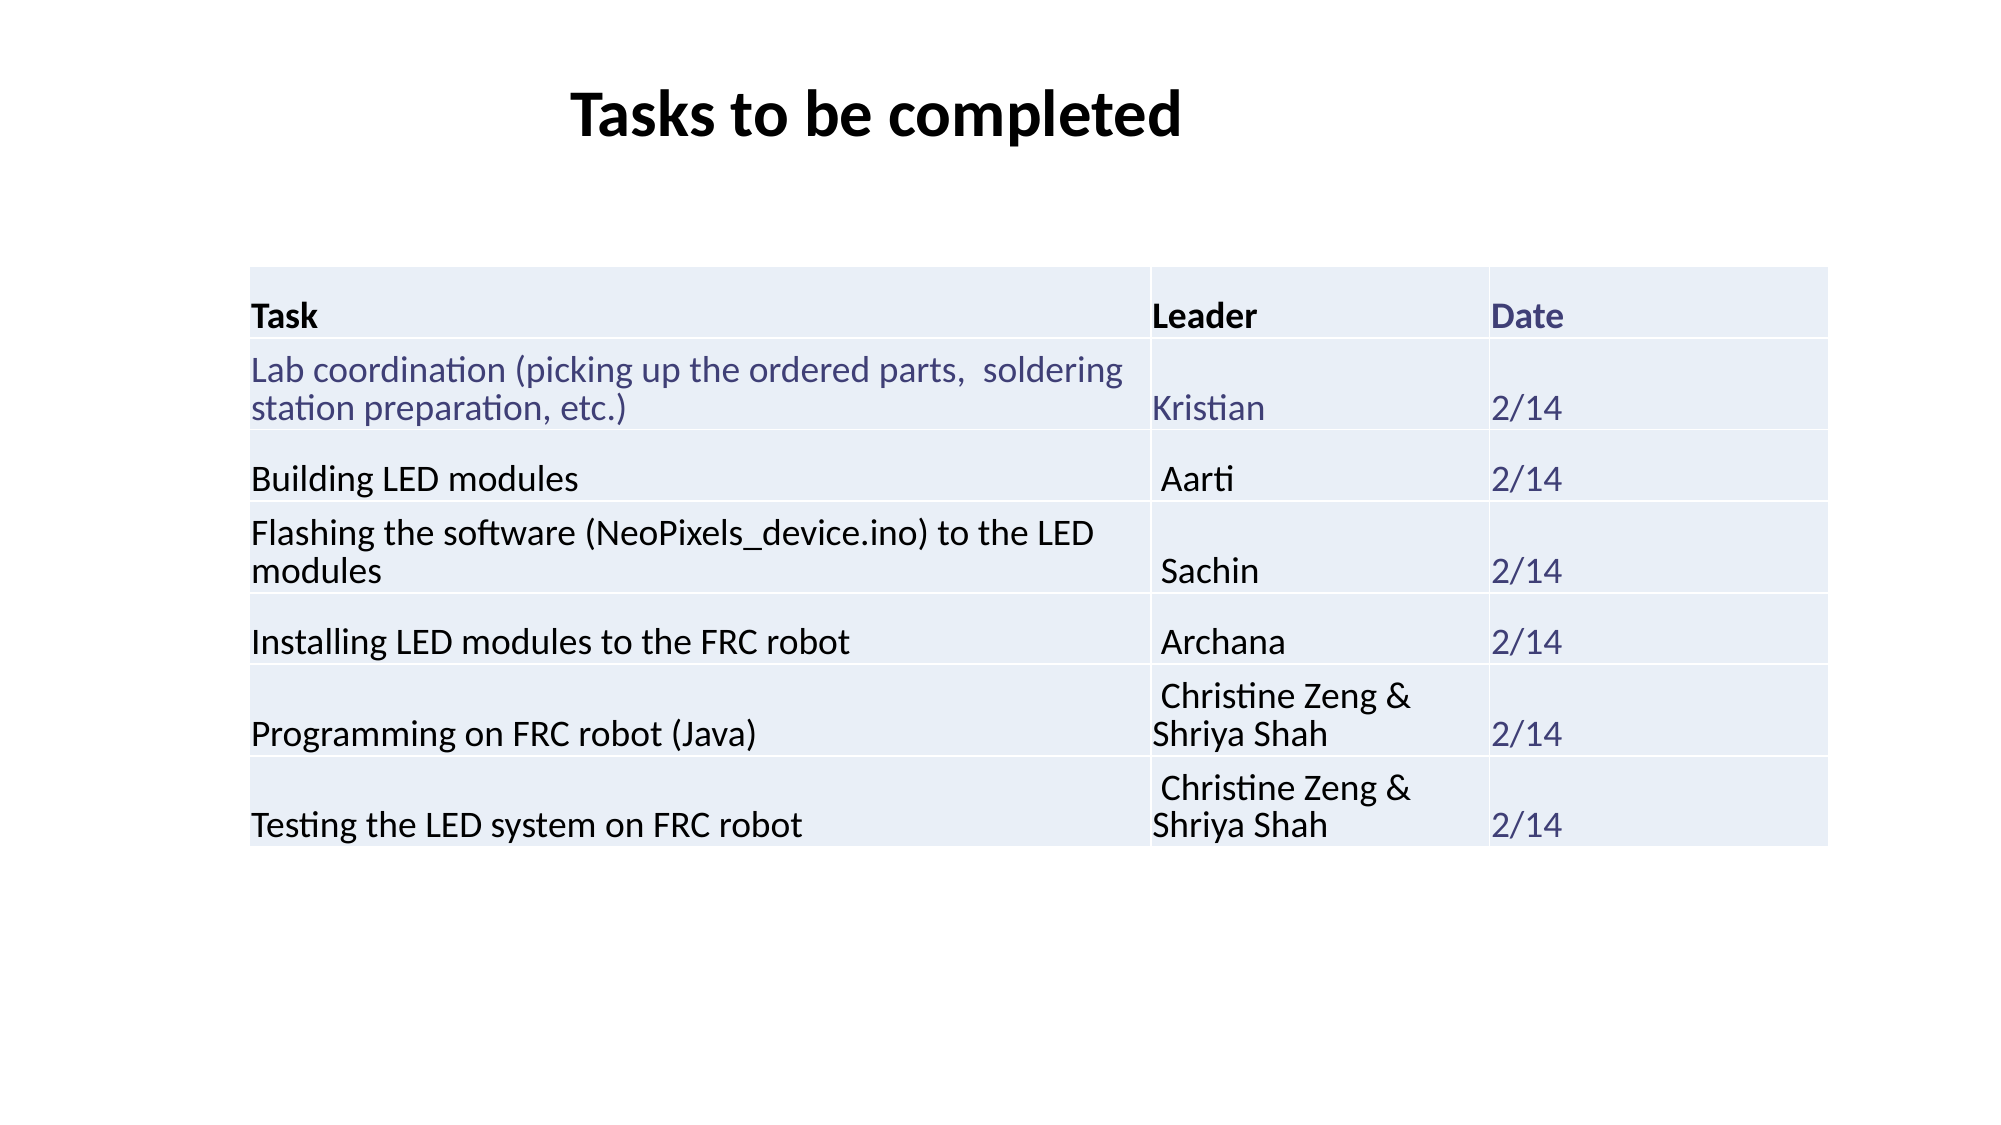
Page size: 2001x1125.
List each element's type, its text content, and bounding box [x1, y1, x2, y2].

table_cell Sachin [1152, 502, 1489, 592]
table_cell Christine Zeng & Shriya Shah [1152, 665, 1489, 755]
table_cell Archana [1152, 594, 1489, 663]
table_cell Testing the LED system on FRC robot [250, 757, 1150, 846]
table_cell 2/14 [1490, 502, 1828, 592]
table_cell Lab coordination (picking up the ordered parts, soldering station preparation, etc.) [250, 339, 1150, 429]
table_cell 2/14 [1490, 757, 1828, 846]
table_cell Installing LED modules to the FRC robot [250, 594, 1150, 663]
text_box Tasks to be completed [555, 62, 1199, 158]
table_cell Christine Zeng & Shriya Shah [1152, 757, 1489, 846]
table_cell Flashing the software (NeoPixels_device.ino) to the LED modules [250, 502, 1150, 592]
table_cell 2/14 [1490, 594, 1828, 663]
table_header Leader [1152, 267, 1489, 337]
table_cell Programming on FRC robot (Java) [250, 665, 1150, 755]
table_cell Kristian [1152, 339, 1489, 429]
table_cell 2/14 [1490, 665, 1828, 755]
table_cell Building LED modules [250, 430, 1150, 500]
table_cell 2/14 [1490, 430, 1828, 500]
table_cell 2/14 [1490, 339, 1828, 429]
table_header Date [1490, 267, 1828, 337]
table_header Task [250, 267, 1150, 337]
table_cell Aarti [1152, 430, 1489, 500]
